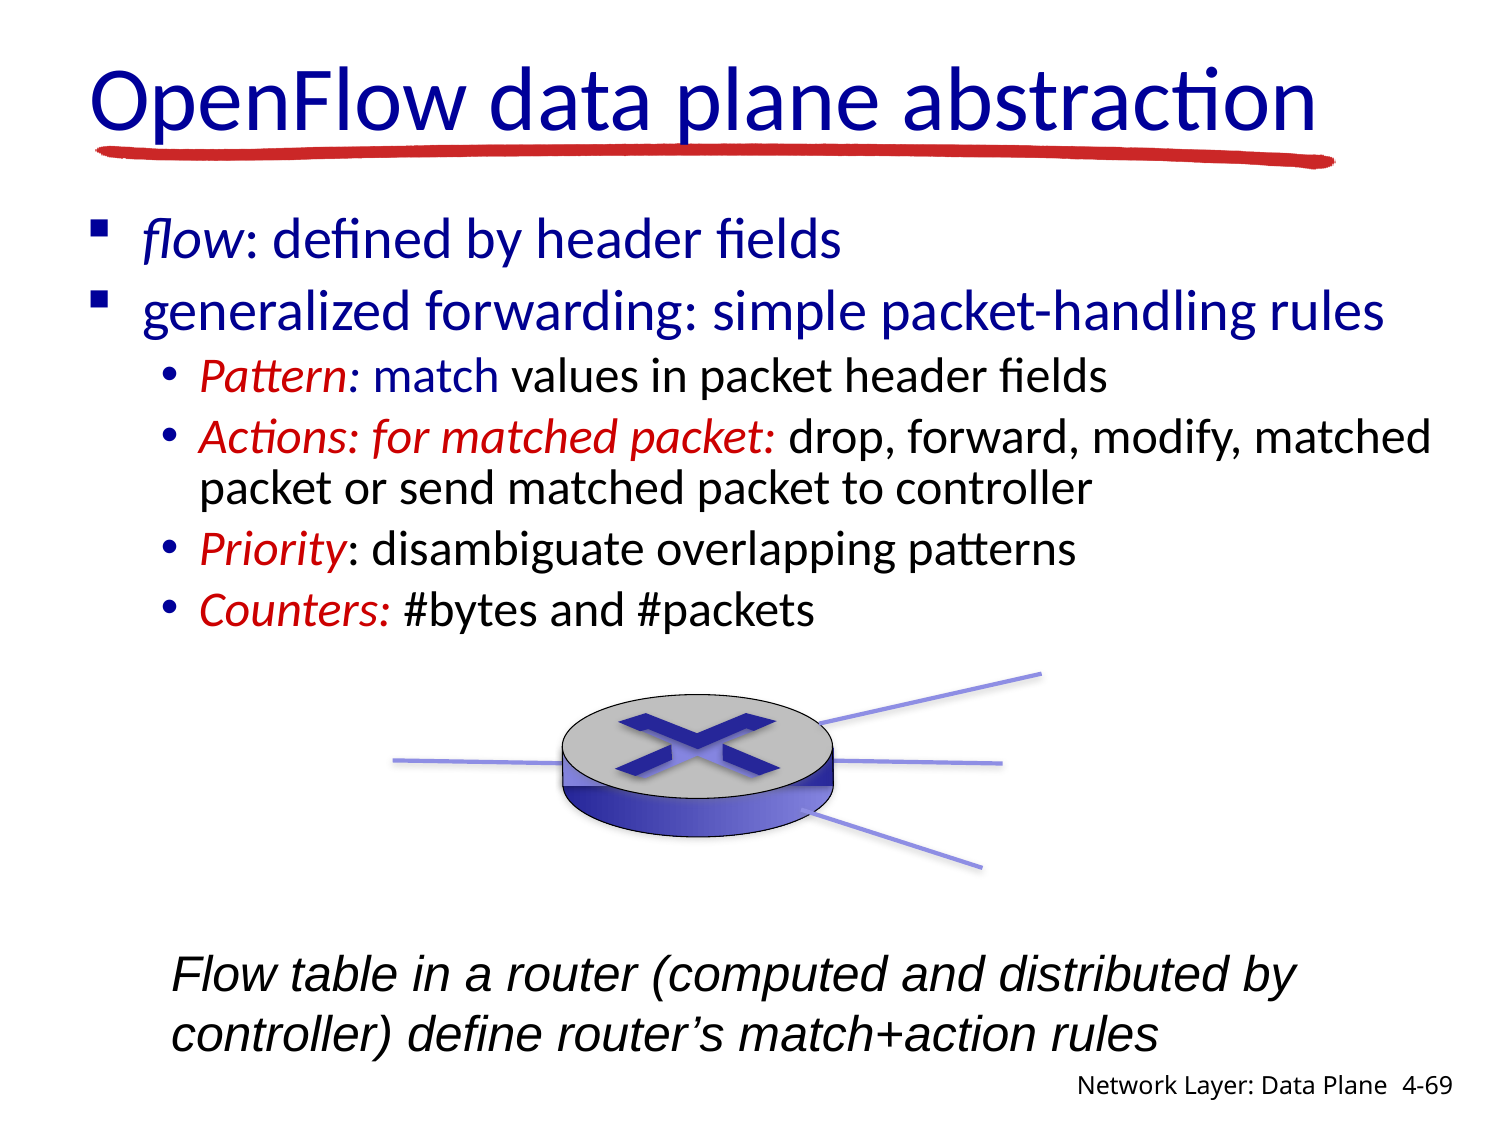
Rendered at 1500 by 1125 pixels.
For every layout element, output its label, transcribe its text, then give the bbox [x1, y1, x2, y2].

footer Network Layer: Data Plane [1045, 1062, 1404, 1102]
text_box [561, 694, 834, 838]
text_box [392, 760, 556, 764]
list flow: defined by header fields generalized forwarding: simple packet-handling rules Pattern: match values in packet header fields Actions: for matched packet: drop, forward, modify, matched packet or send matched packet to controller Priority: disambiguate overlapping patterns Counters: #bytes and #packets [70, 203, 1459, 1079]
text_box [800, 809, 983, 869]
text_box Flow table in a router (computed and distributed by controller) define router’s match+action rules [156, 933, 1438, 1069]
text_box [818, 673, 1042, 724]
title OpenFlow data plane abstraction [74, 0, 1459, 188]
picture [90, 136, 1350, 177]
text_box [838, 760, 1003, 764]
slide_number 4-69 [1386, 1061, 1480, 1108]
